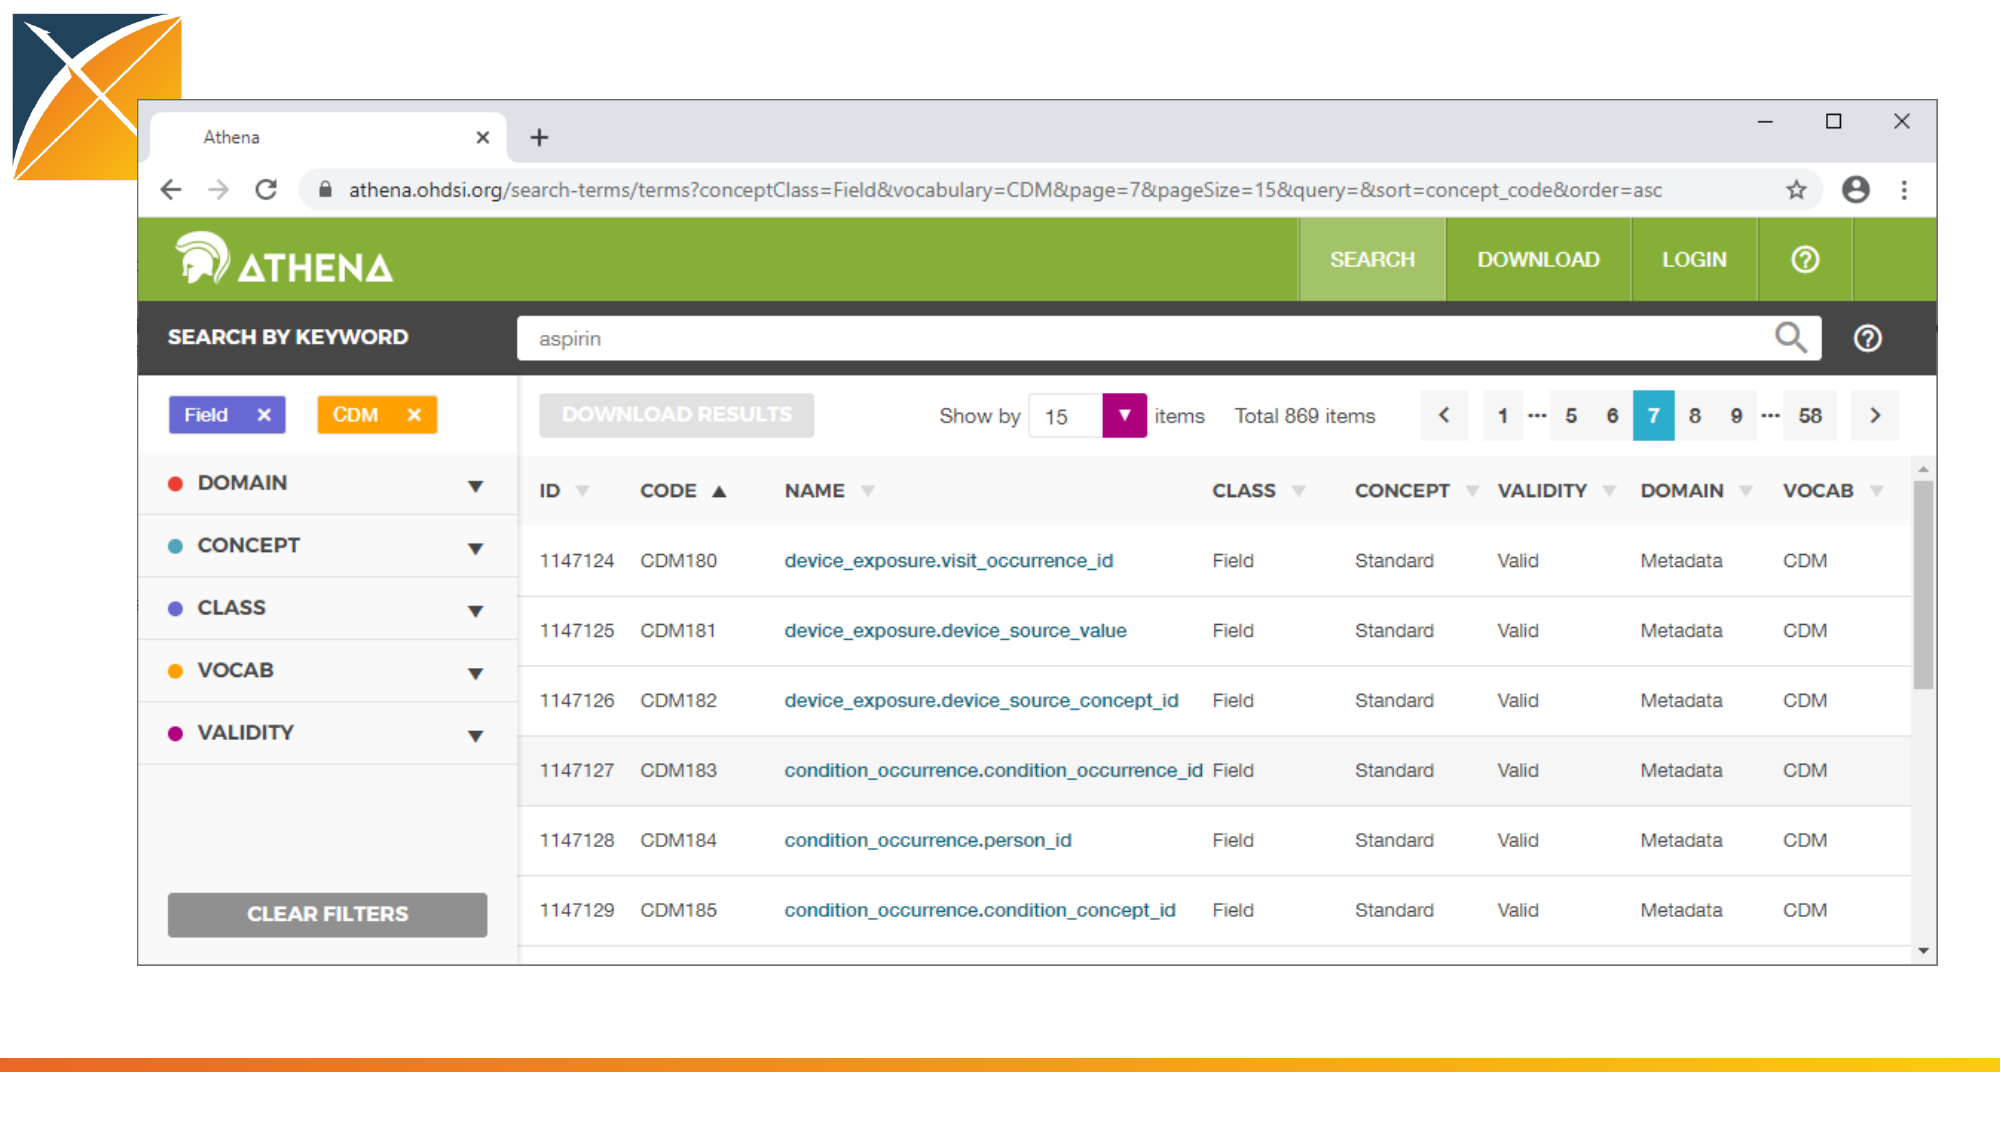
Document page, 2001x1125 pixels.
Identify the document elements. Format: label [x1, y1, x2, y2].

picture [0, 0, 1939, 967]
